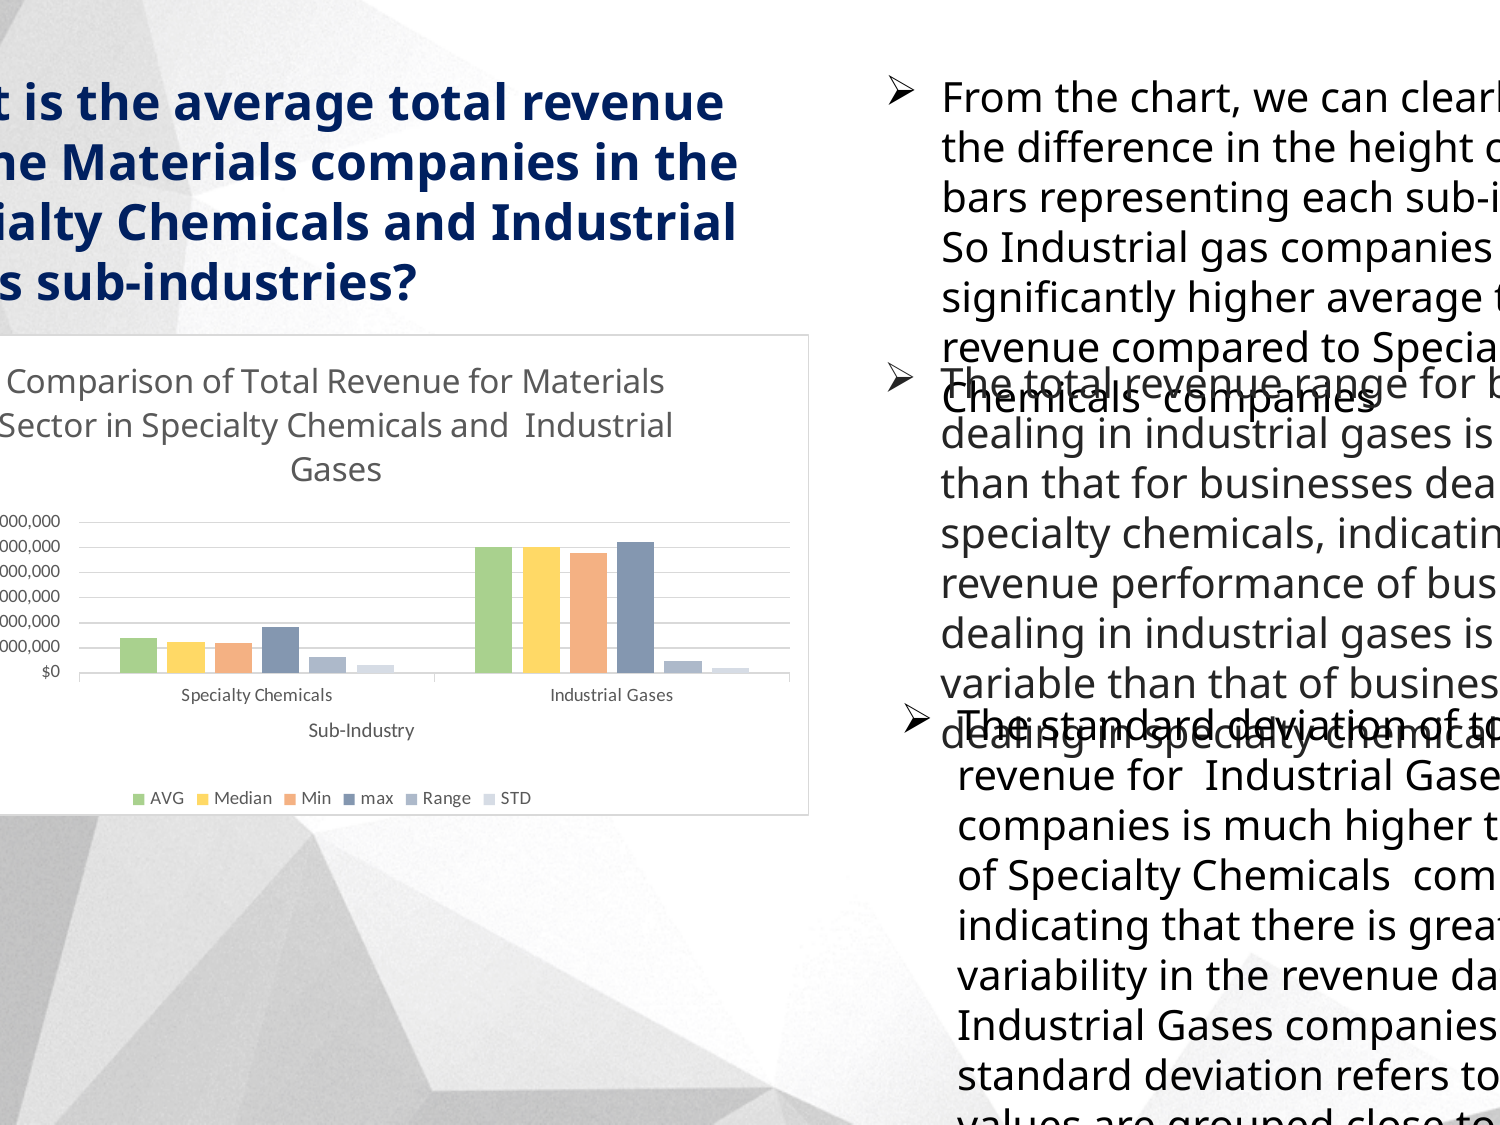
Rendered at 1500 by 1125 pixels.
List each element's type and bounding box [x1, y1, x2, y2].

chart [0, 334, 810, 816]
picture [0, 0, 1500, 1125]
